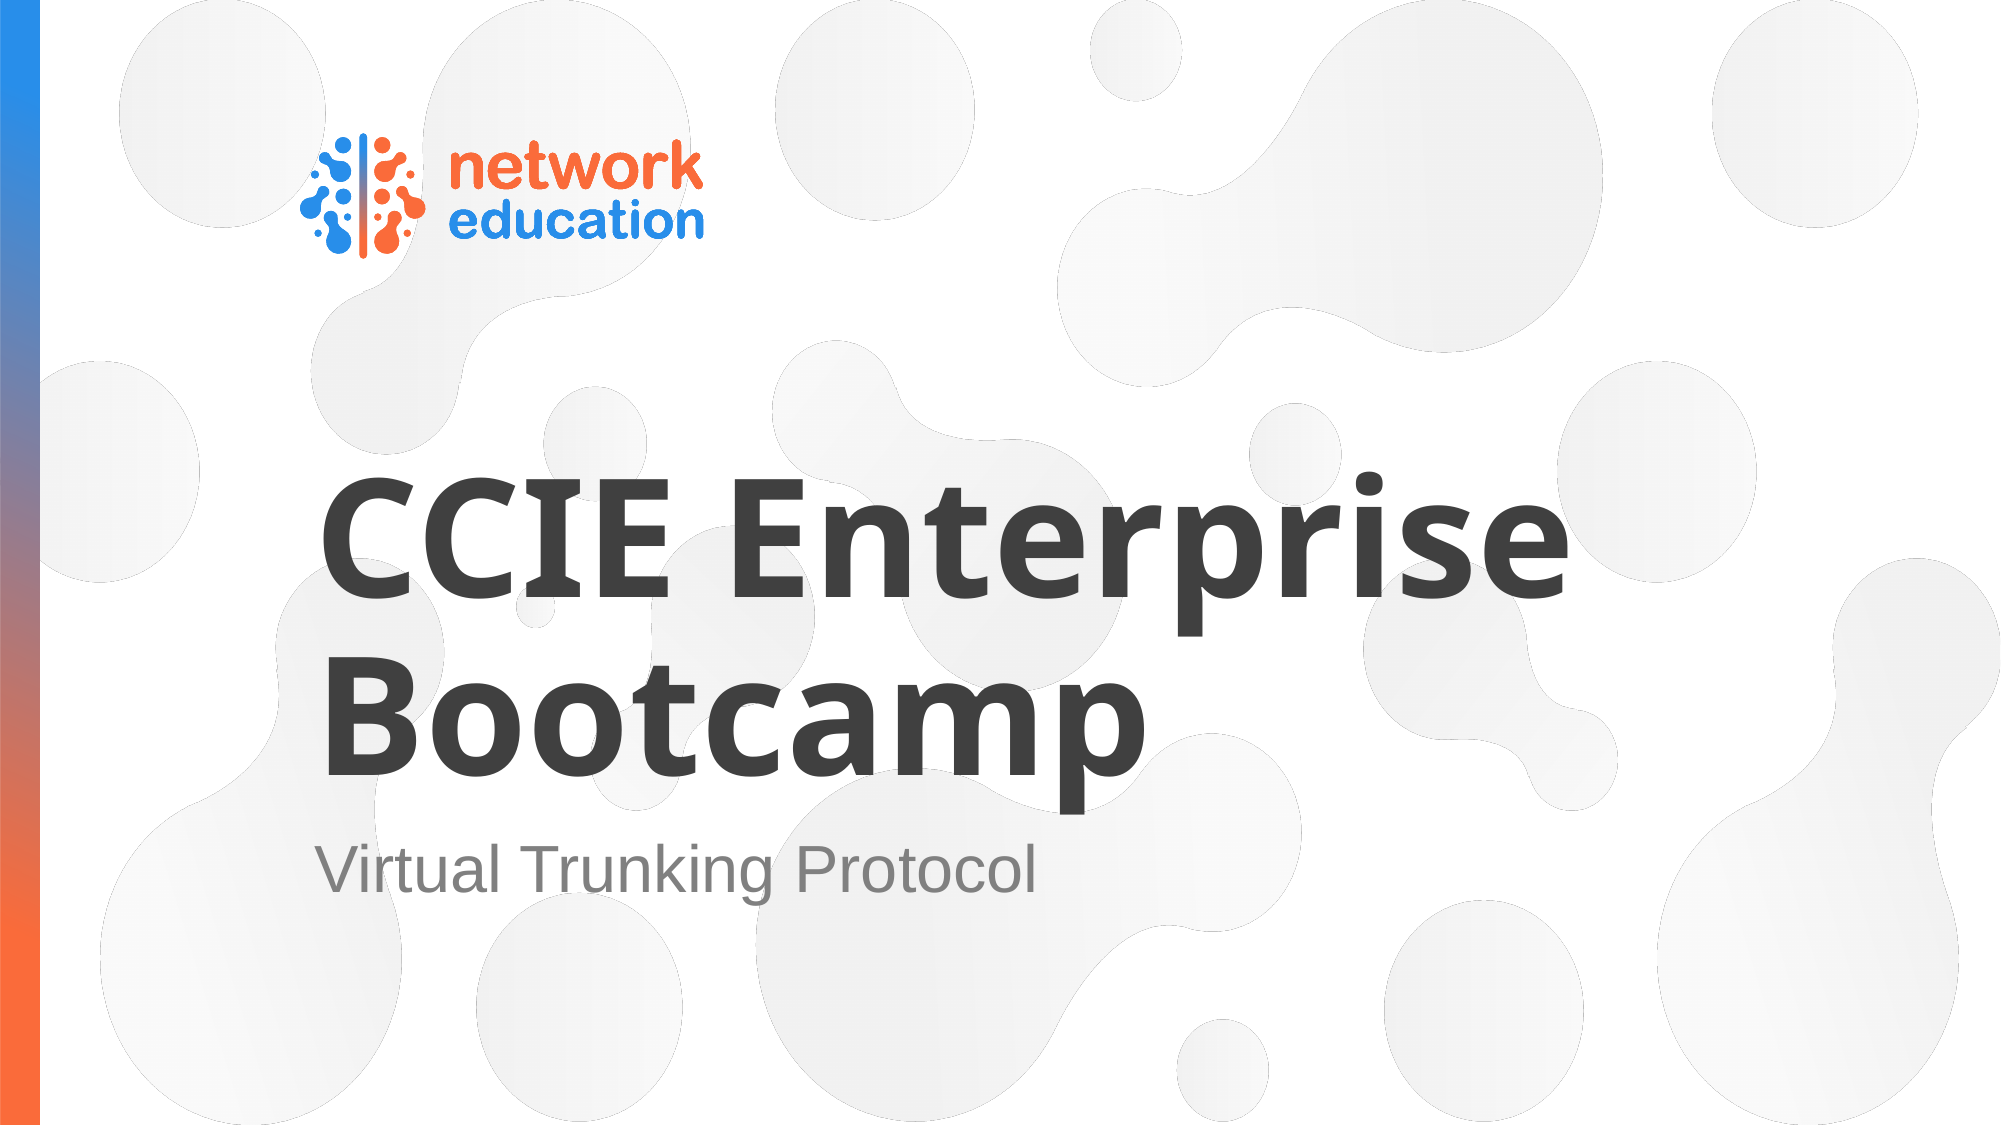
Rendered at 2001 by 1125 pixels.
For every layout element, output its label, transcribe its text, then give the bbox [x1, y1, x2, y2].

subtitle Virtual Trunking Protocol [300, 818, 1700, 988]
title CCIE Enterprise Bootcamp [300, 444, 1700, 818]
picture [40, 0, 2001, 1125]
